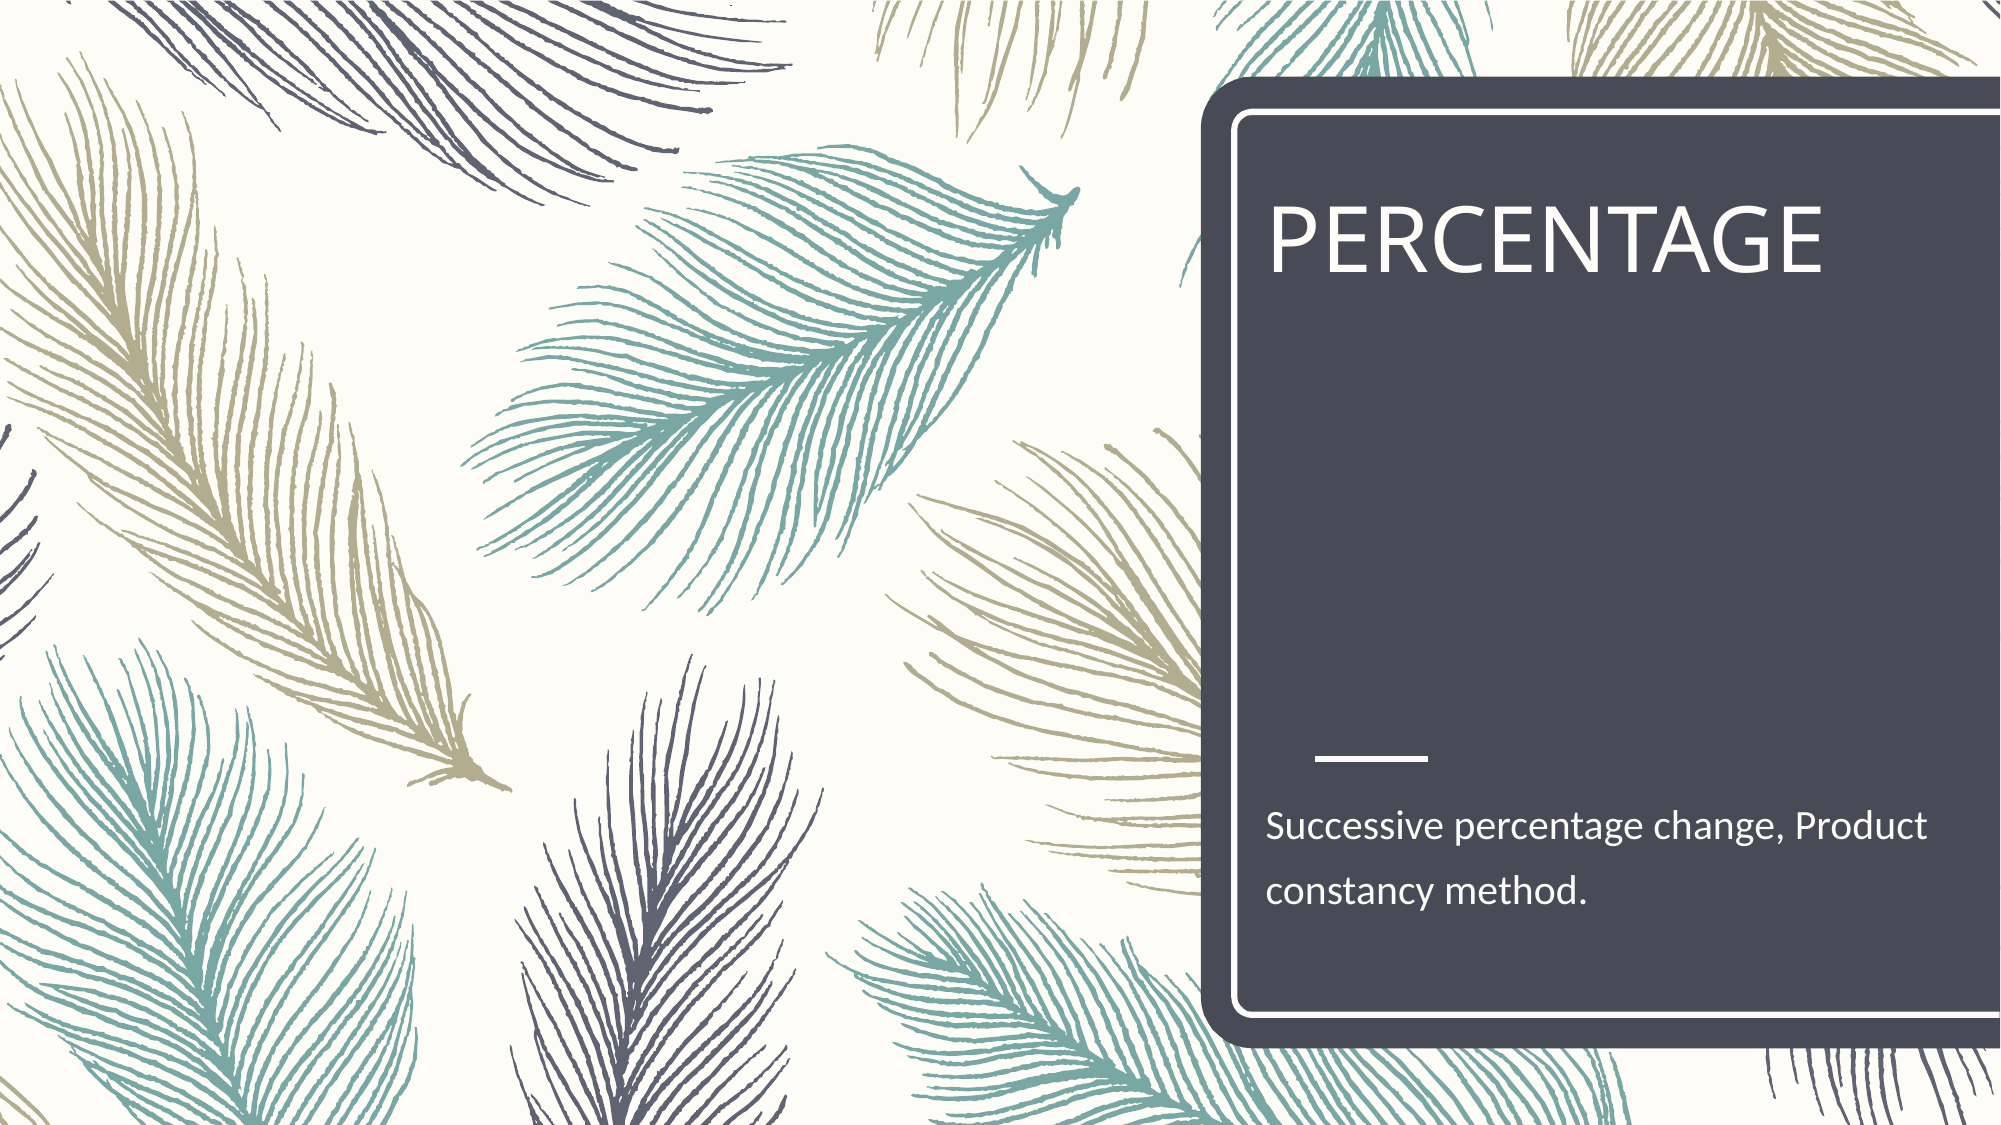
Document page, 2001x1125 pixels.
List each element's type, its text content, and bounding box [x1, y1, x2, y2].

subtitle Successive percentage change, Product constancy method. [1250, 775, 1980, 1002]
title PERCENTAGE [1250, 167, 1980, 718]
